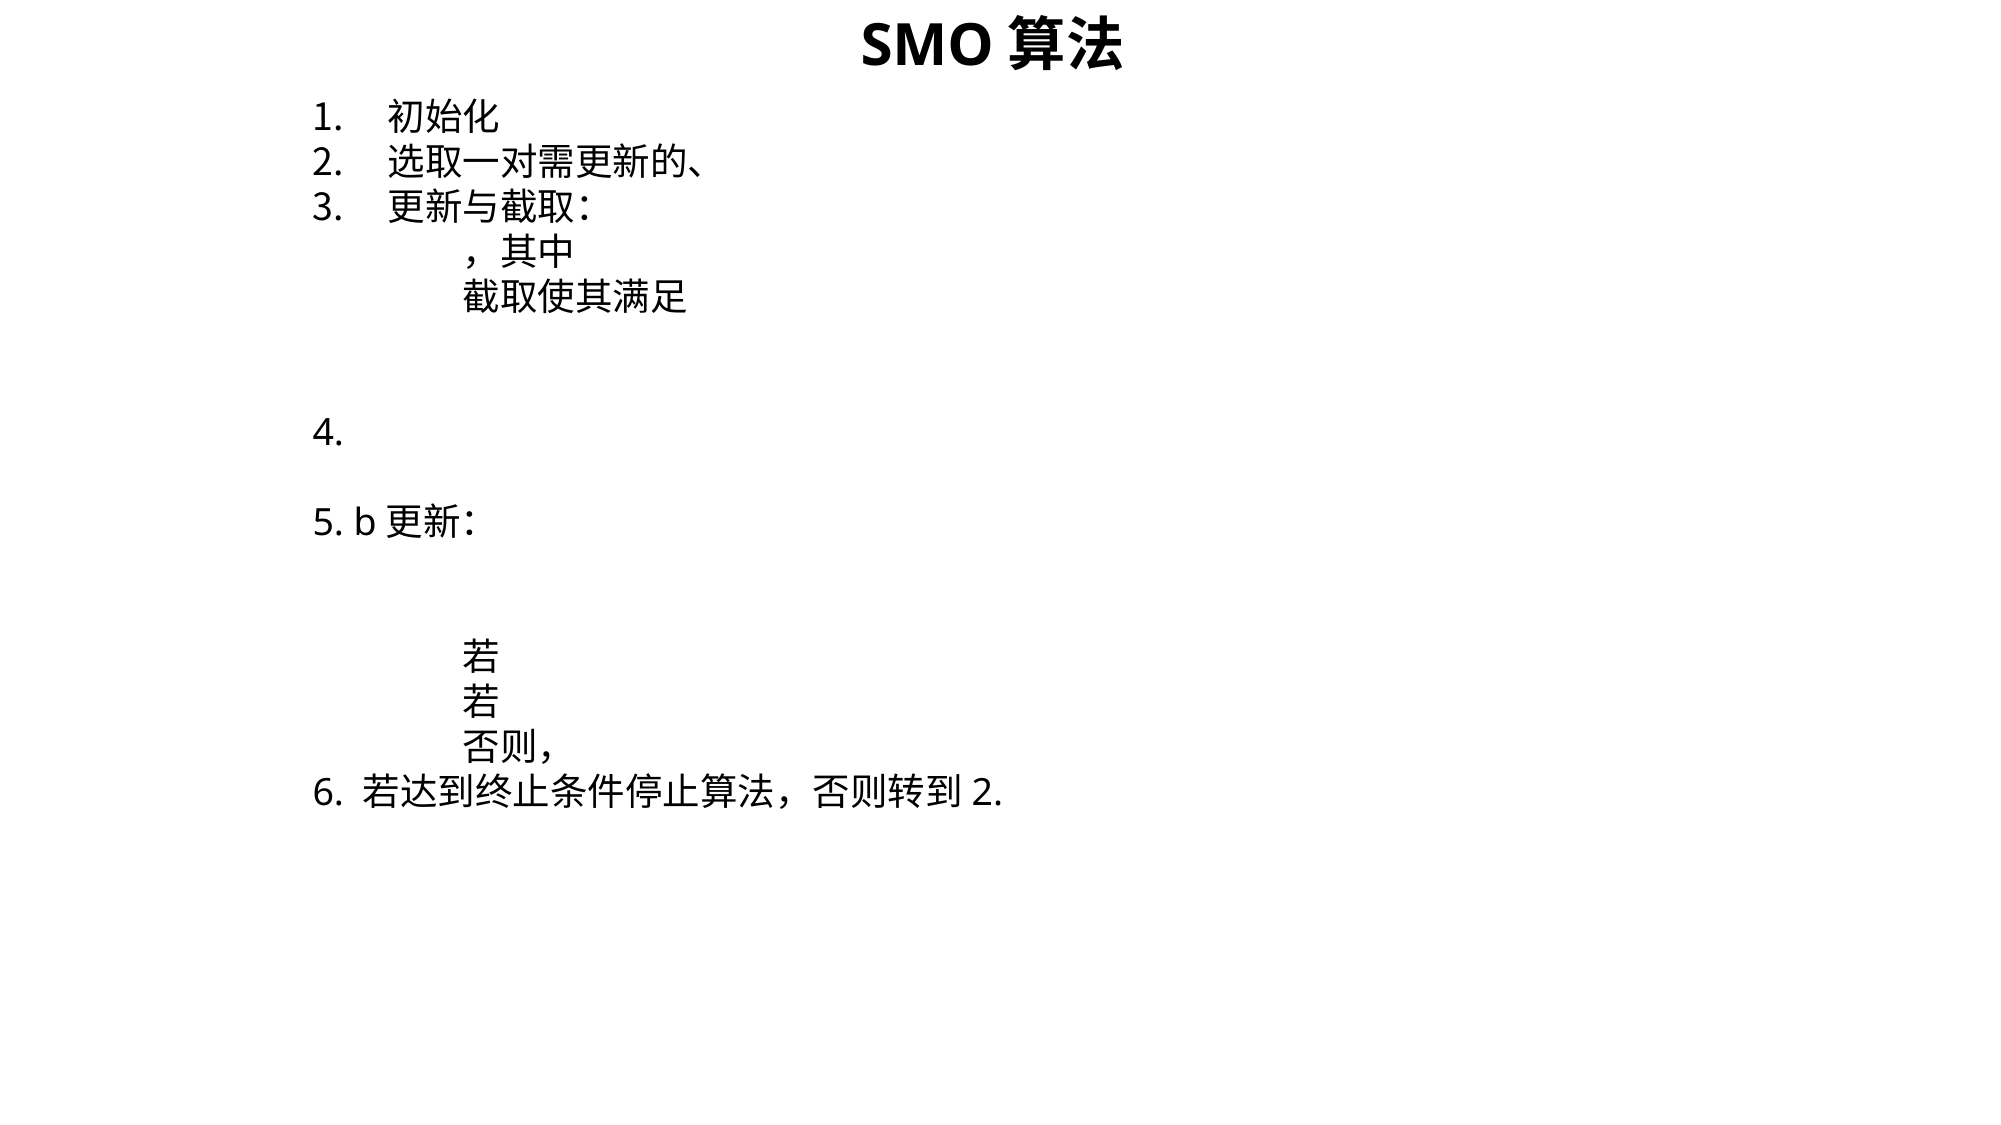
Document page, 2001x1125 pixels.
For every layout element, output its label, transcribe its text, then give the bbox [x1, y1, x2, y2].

text_box SMO算法 [845, 0, 1140, 85]
